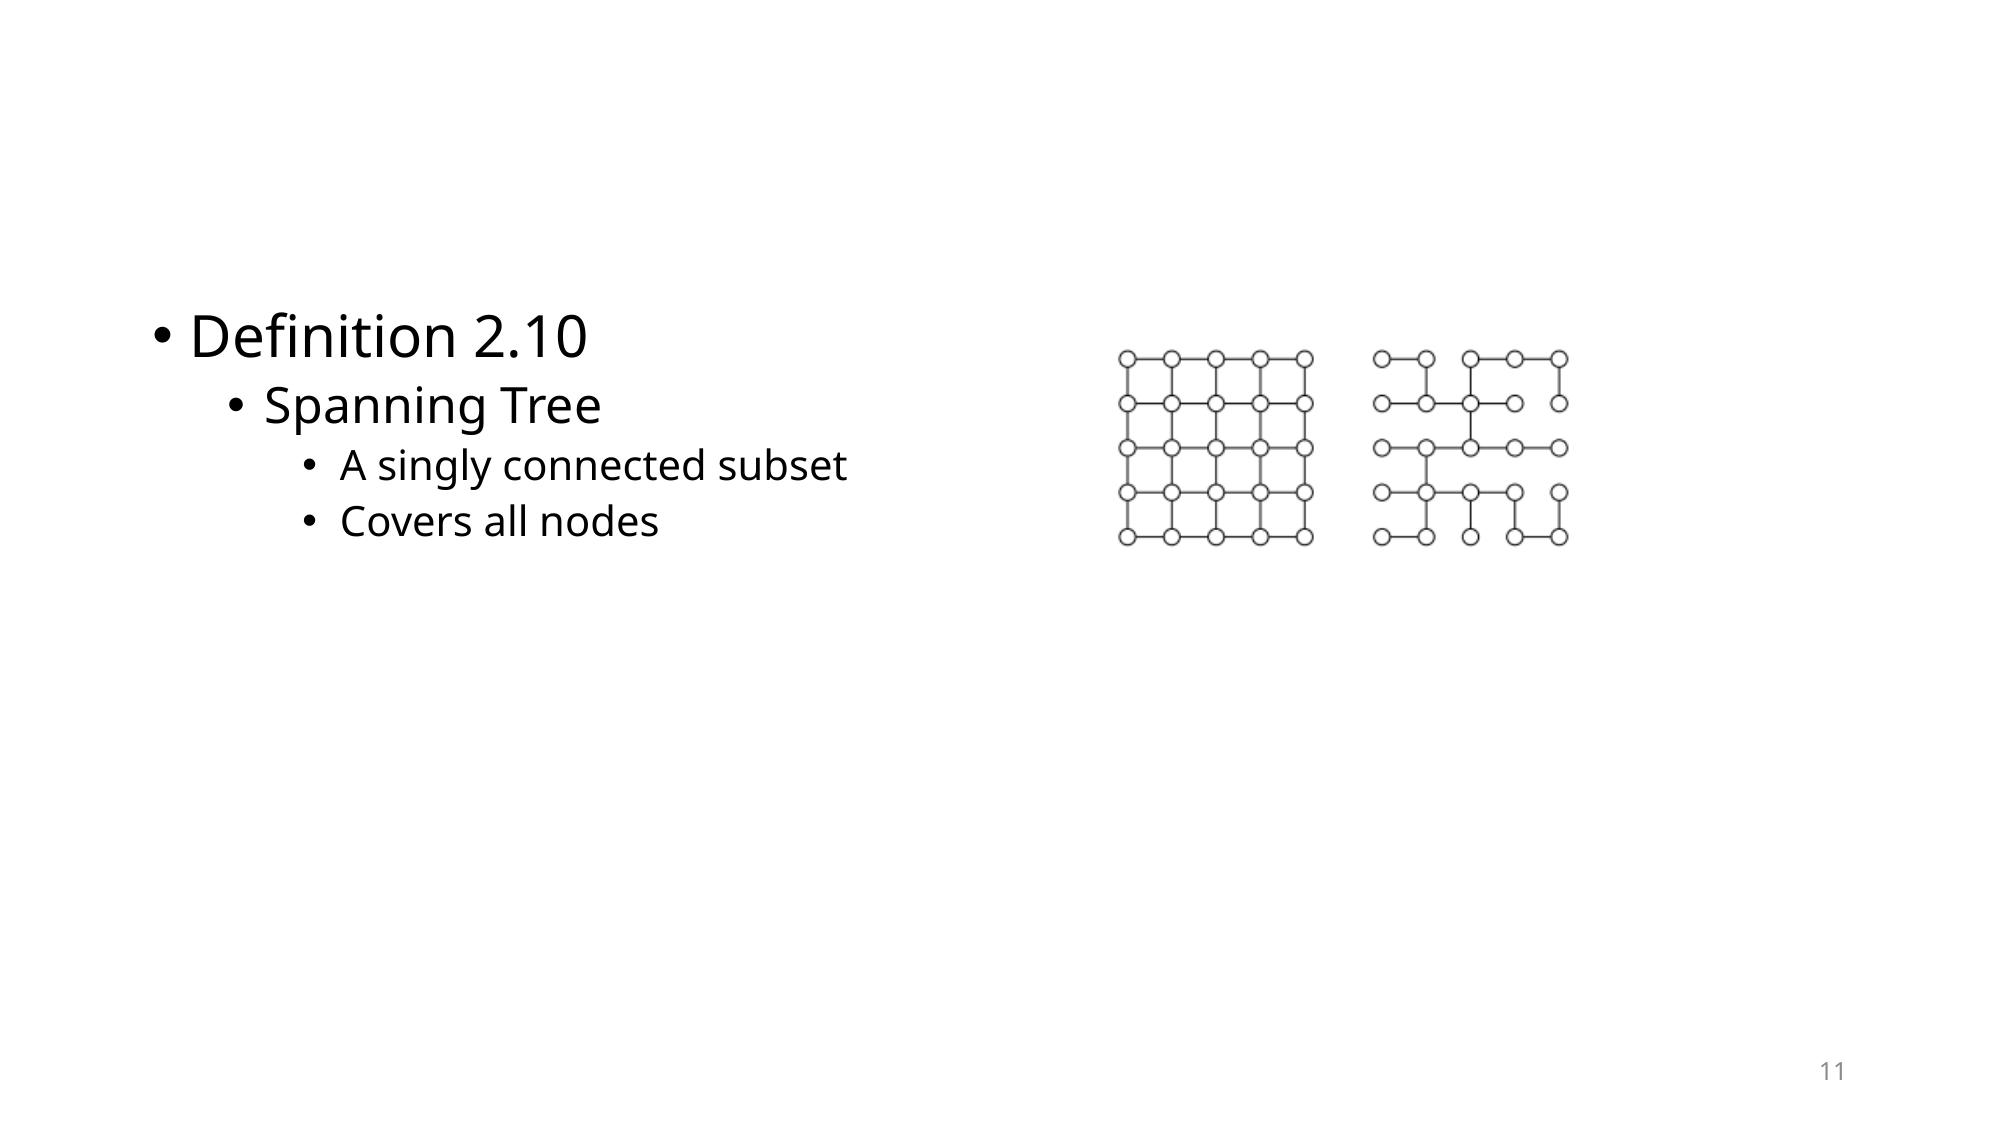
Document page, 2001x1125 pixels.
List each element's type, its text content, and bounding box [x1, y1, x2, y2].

slide_number 11 [1412, 1042, 1863, 1103]
picture [1106, 337, 1589, 563]
list Definition 2.10 Spanning Tree A singly connected subset Covers all nodes [137, 299, 1863, 1014]
